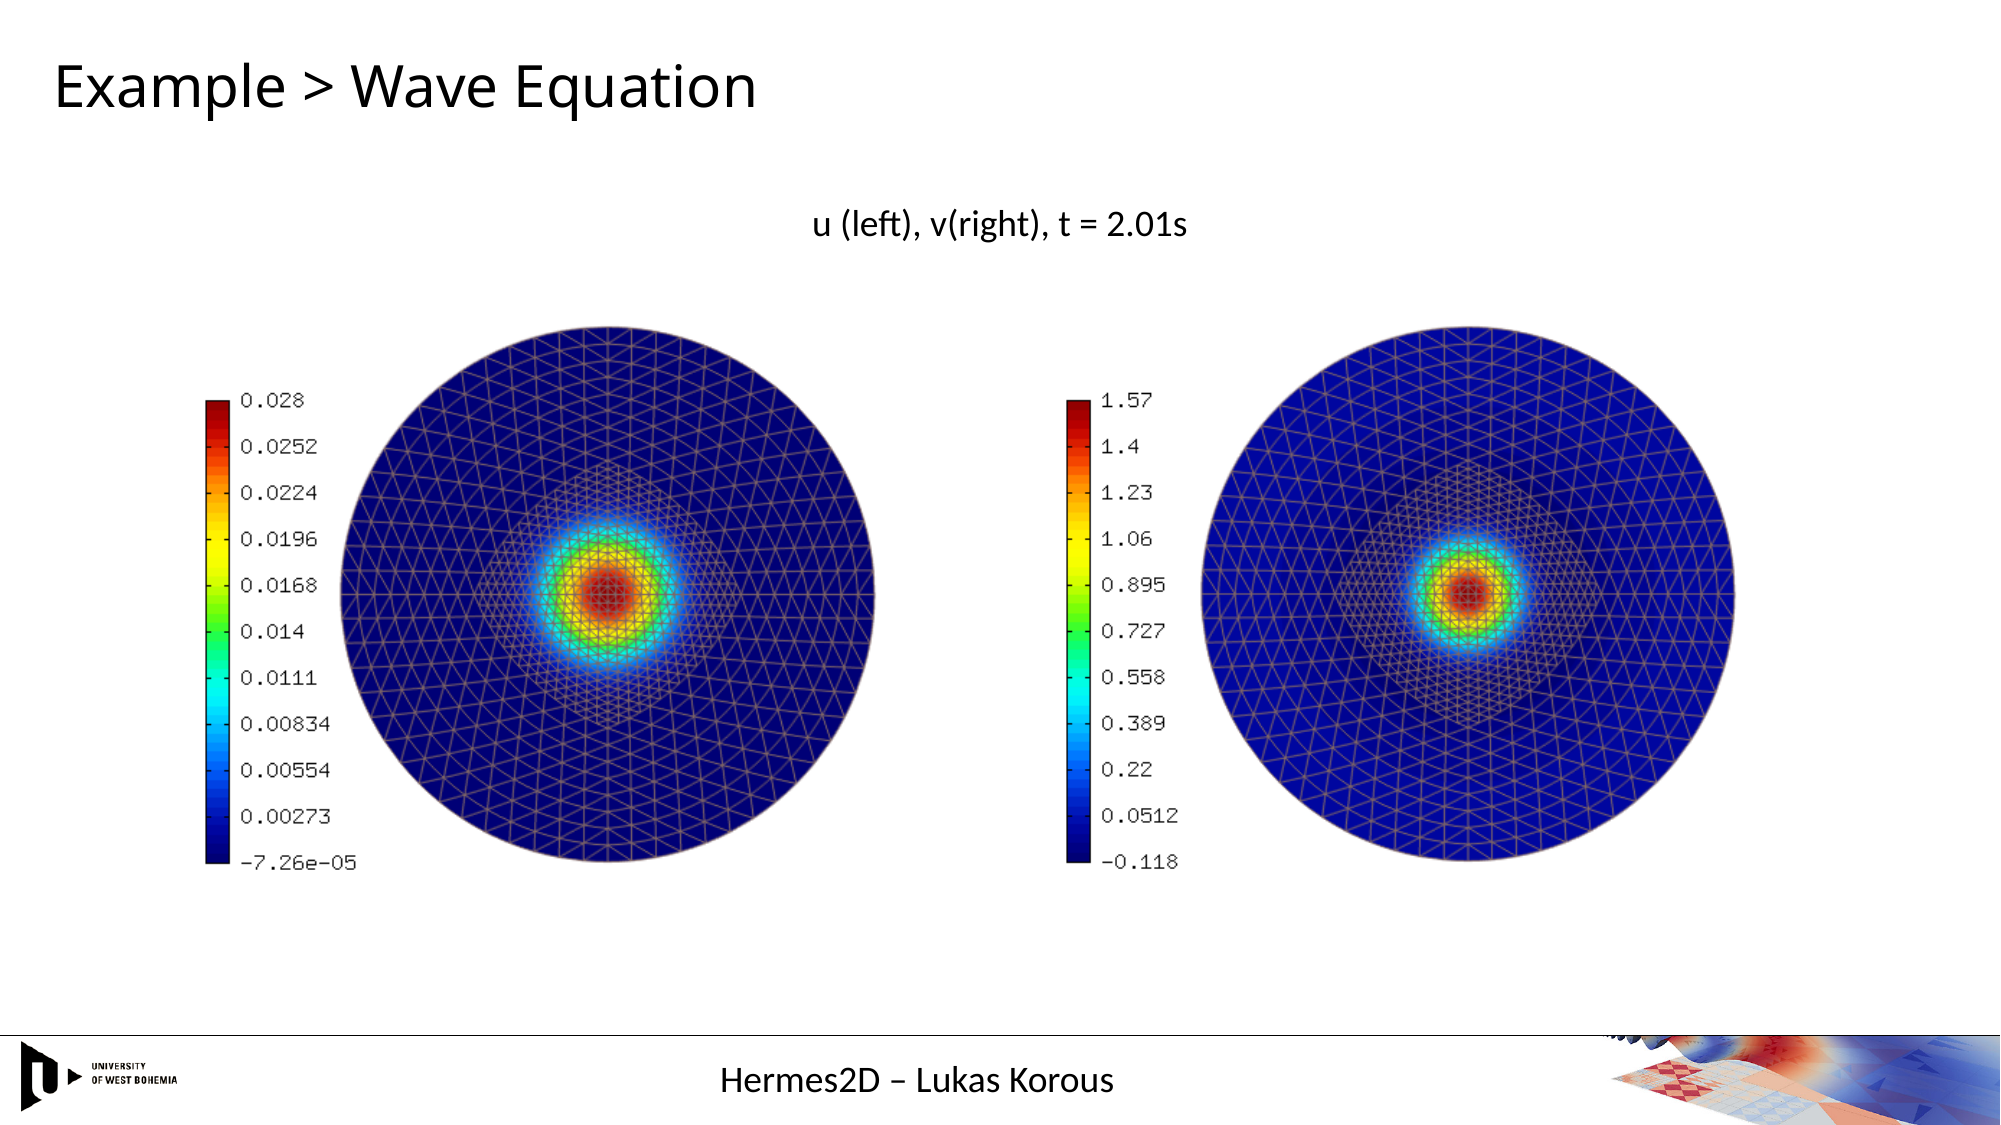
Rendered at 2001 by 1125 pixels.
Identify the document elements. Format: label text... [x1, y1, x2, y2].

title Example > Wave Equation [38, 43, 1962, 134]
picture [184, 305, 905, 883]
picture [1045, 305, 1765, 882]
text_box u (left), v(right), t = 2.01s [650, 191, 1350, 251]
picture [21, 1041, 227, 1125]
picture [1576, 1036, 2000, 1125]
text_box Hermes2D – Lukas Korous [705, 1047, 1295, 1108]
